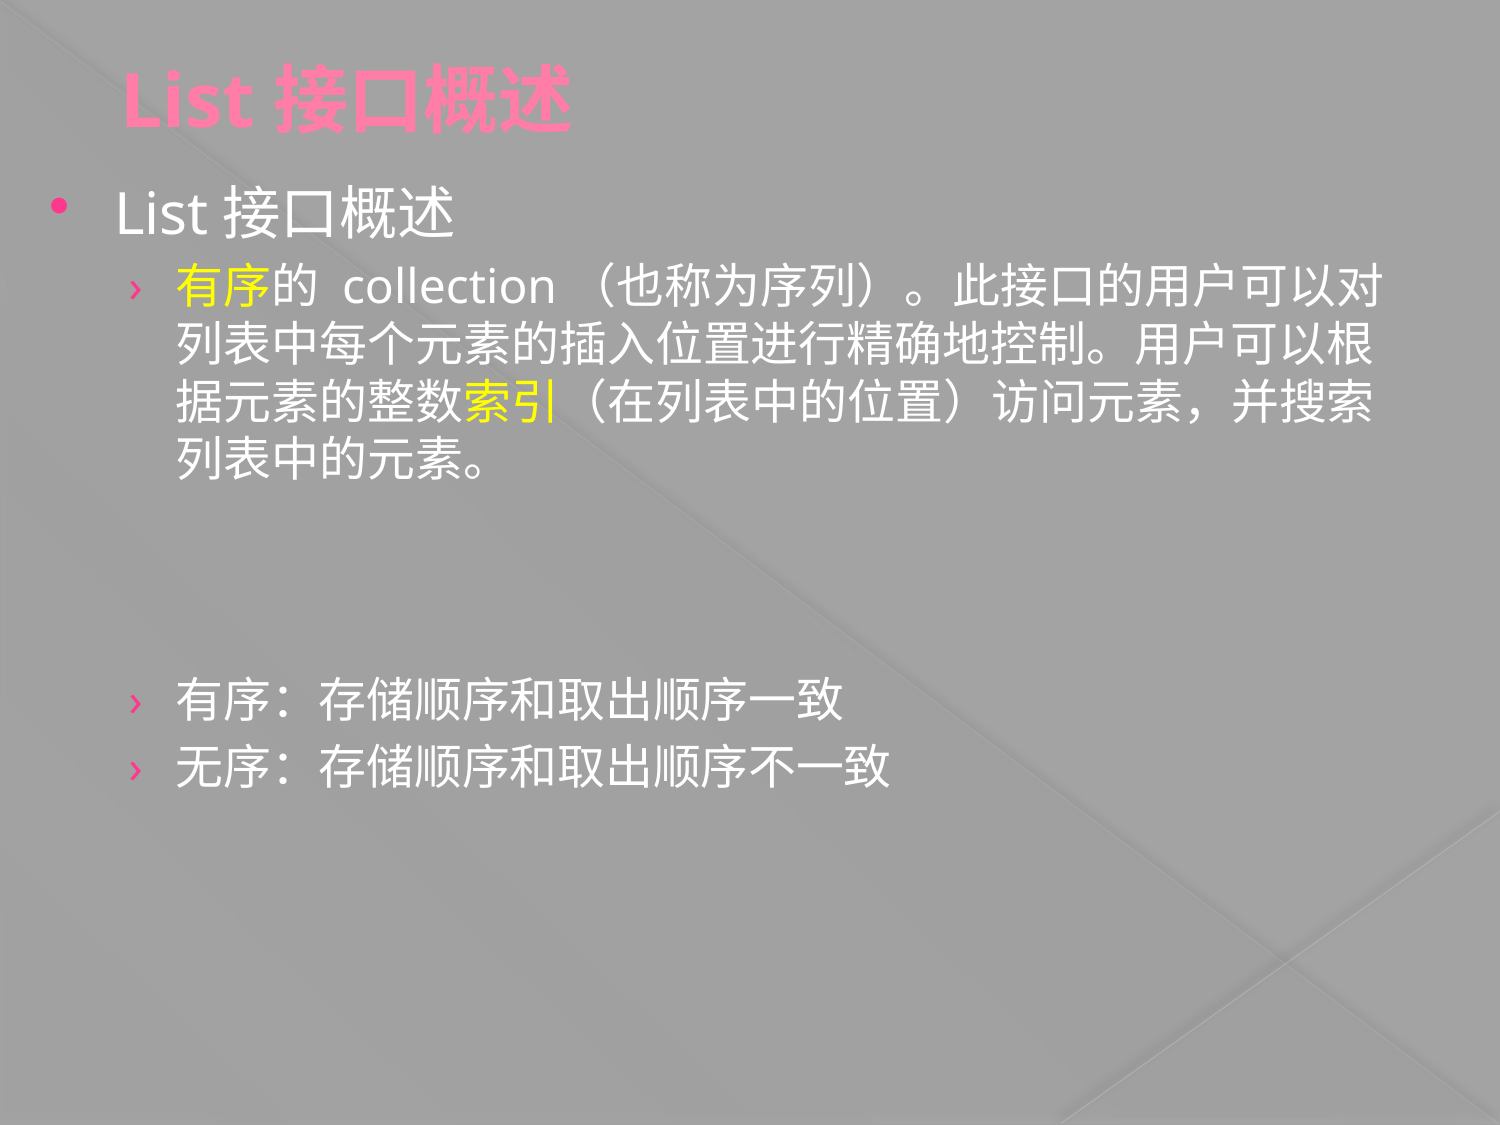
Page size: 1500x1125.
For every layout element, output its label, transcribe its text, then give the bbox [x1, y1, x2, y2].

list List接口概述 有序的 collection（也称为序列）。此接口的用户可以对列表中每个元素的插入位置进行精确地控制。用户可以根据元素的整数索引（在列表中的位置）访问元素，并搜索列表中的元素。 有序：存储顺序和取出顺序一致 无序：存储顺序和取出顺序不一致 [25, 169, 1425, 1059]
title List接口概述 [25, 25, 1376, 169]
